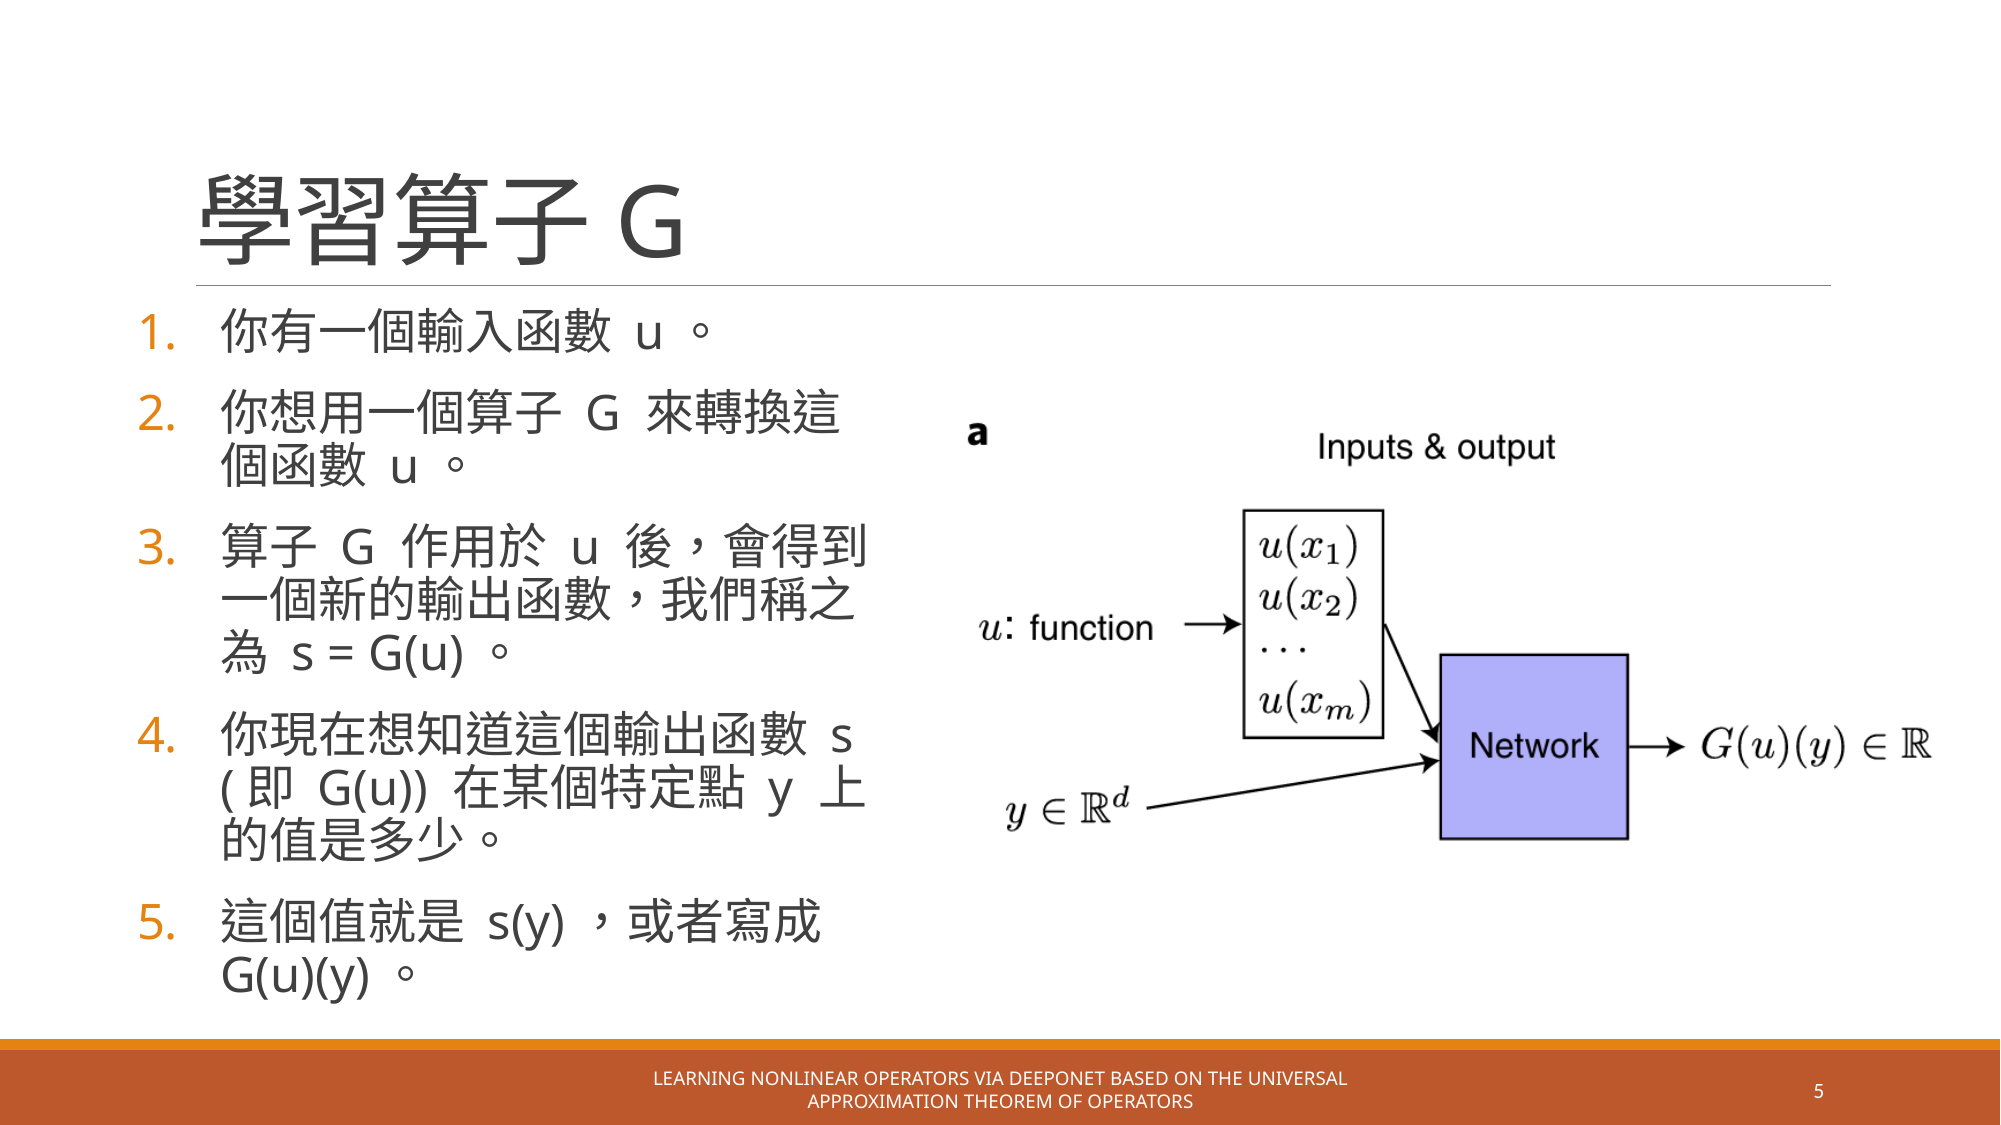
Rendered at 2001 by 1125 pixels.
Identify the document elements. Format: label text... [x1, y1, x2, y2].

footer Learning nonlinear operators via DeepONet based on the universal approximation theorem of operators [604, 1059, 1396, 1120]
slide_number 5 [1624, 1059, 1840, 1120]
picture [923, 377, 1961, 902]
list 你有一個輸入函數 u。 你想用一個算子 G 來轉換這個函數 u。 算子 G 作用於 u 後，會得到一個新的輸出函數，我們稱之為 s = G(u)。 你現在想知道這個輸出函數 s (即 G(u)) 在某個特定點 y 上的值是多少。 這個值就是 s(y)，或者寫成 G(u)(y)。 [137, 299, 885, 1014]
title 學習算子G [180, 47, 1830, 285]
